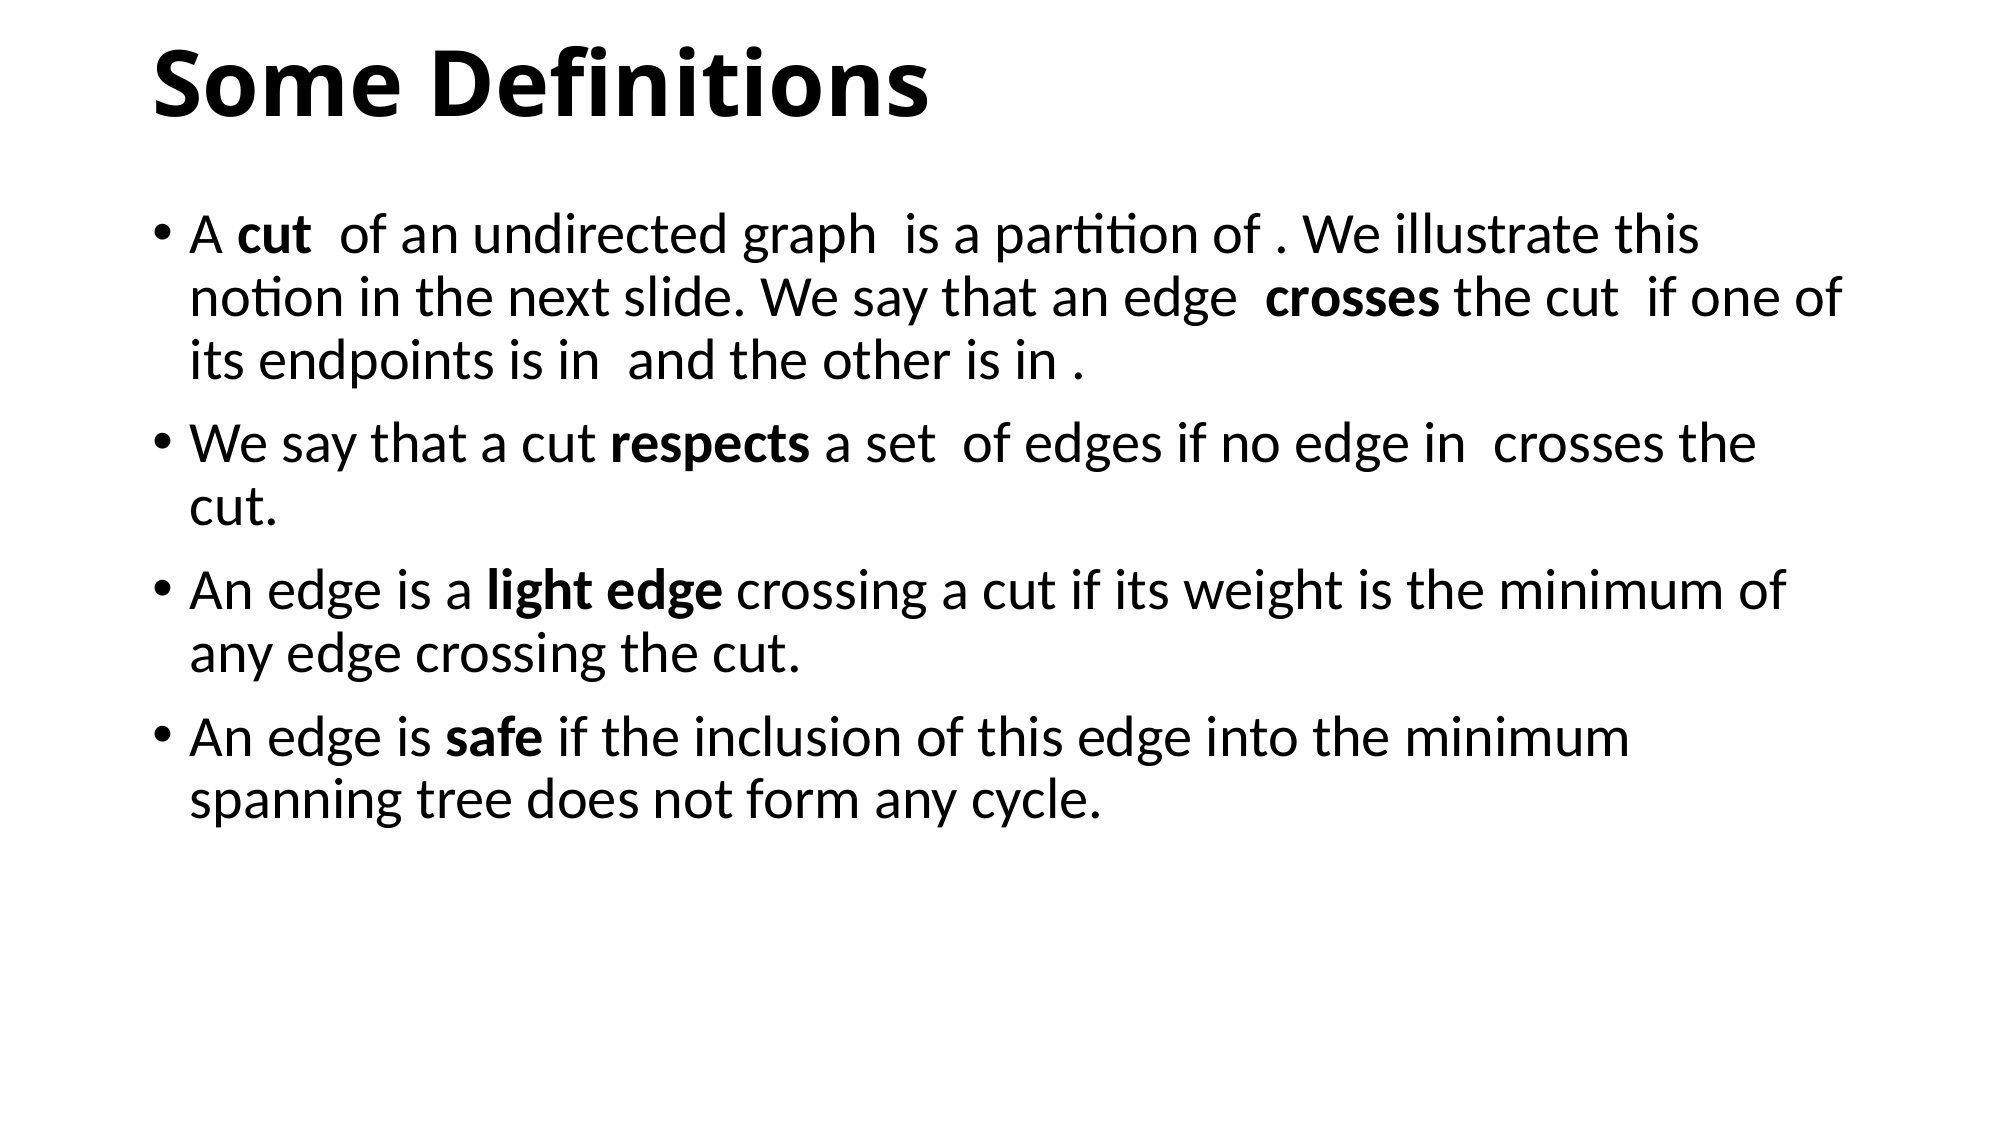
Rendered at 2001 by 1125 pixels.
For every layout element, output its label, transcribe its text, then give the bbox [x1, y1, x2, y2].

title Some Definitions [137, 0, 1863, 175]
